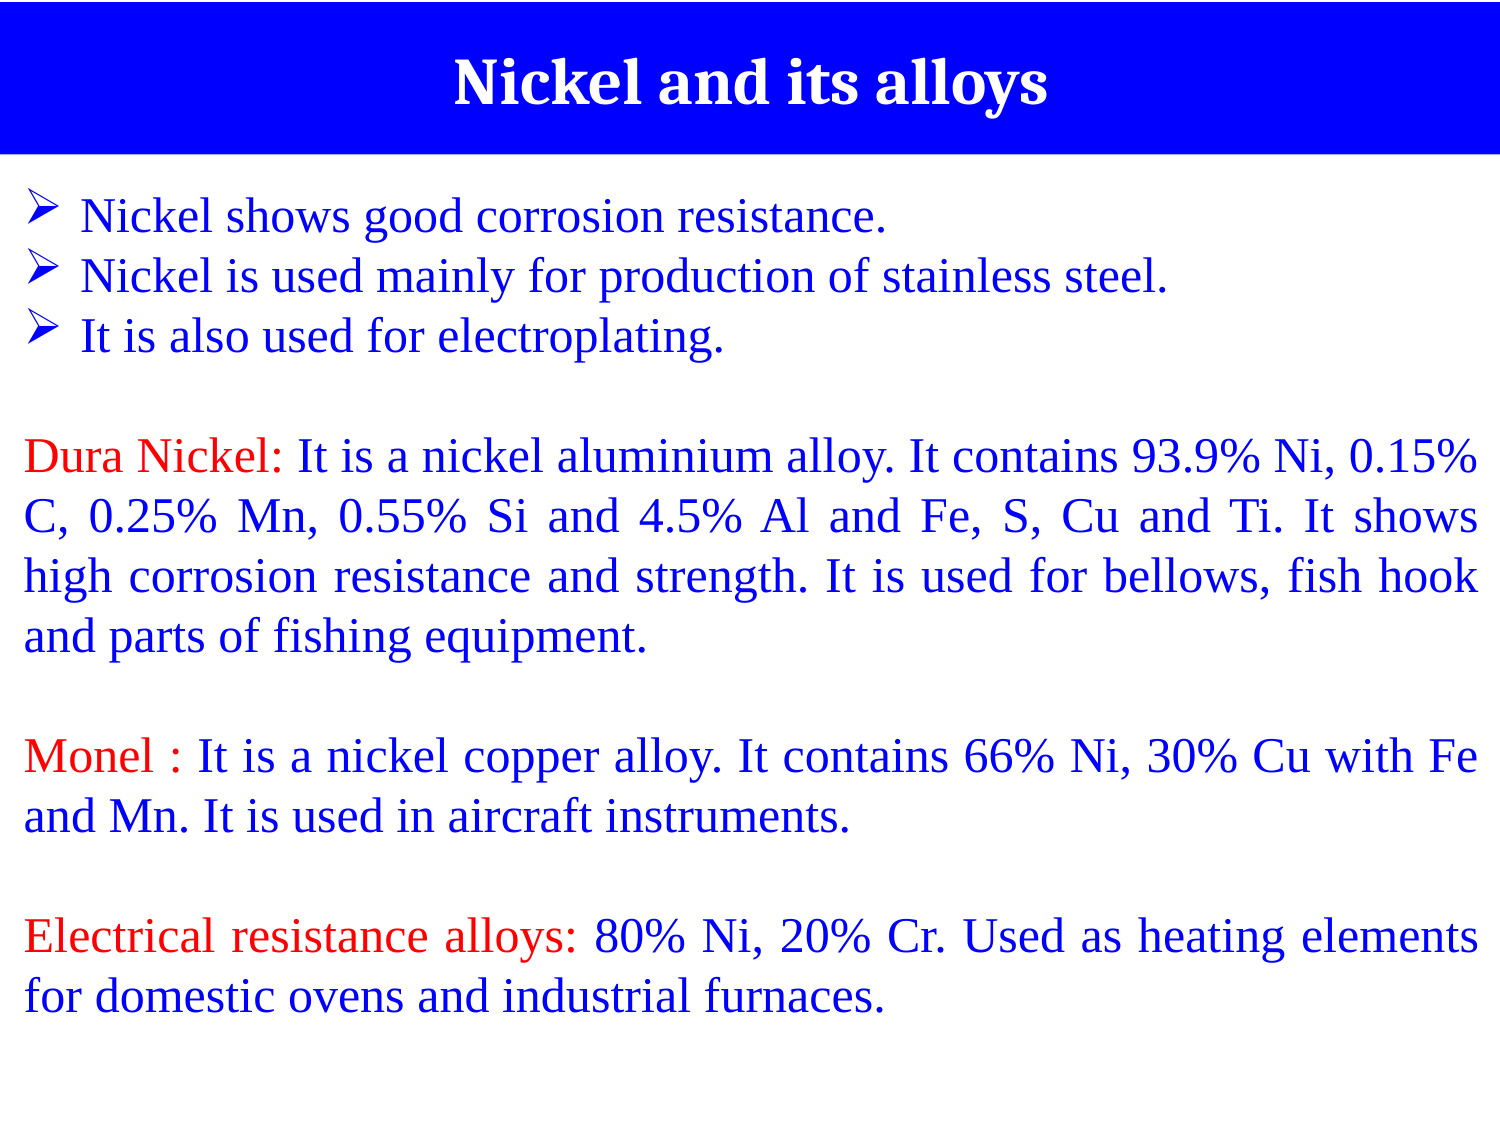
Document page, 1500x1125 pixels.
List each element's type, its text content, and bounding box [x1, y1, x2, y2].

text_box Nickel shows good corrosion resistance. Nickel is used mainly for production of stainless steel. It is also used for electroplating. Dura Nickel: It is a nickel aluminium alloy. It contains 93.9% Ni, 0.15% C, 0.25% Mn, 0.55% Si and 4.5% Al and Fe, S, Cu and Ti. It shows high corrosion resistance and strength. It is used for bellows, fish hook and parts of fishing equipment. Monel : It is a nickel copper alloy. It contains 66% Ni, 30% Cu with Fe and Mn. It is used in aircraft instruments. Electrical resistance alloys: 80% Ni, 20% Cr. Used as heating elements for domestic ovens and industrial furnaces. [9, 174, 1495, 1090]
text_box Nickel and its alloys [0, 2, 1500, 155]
